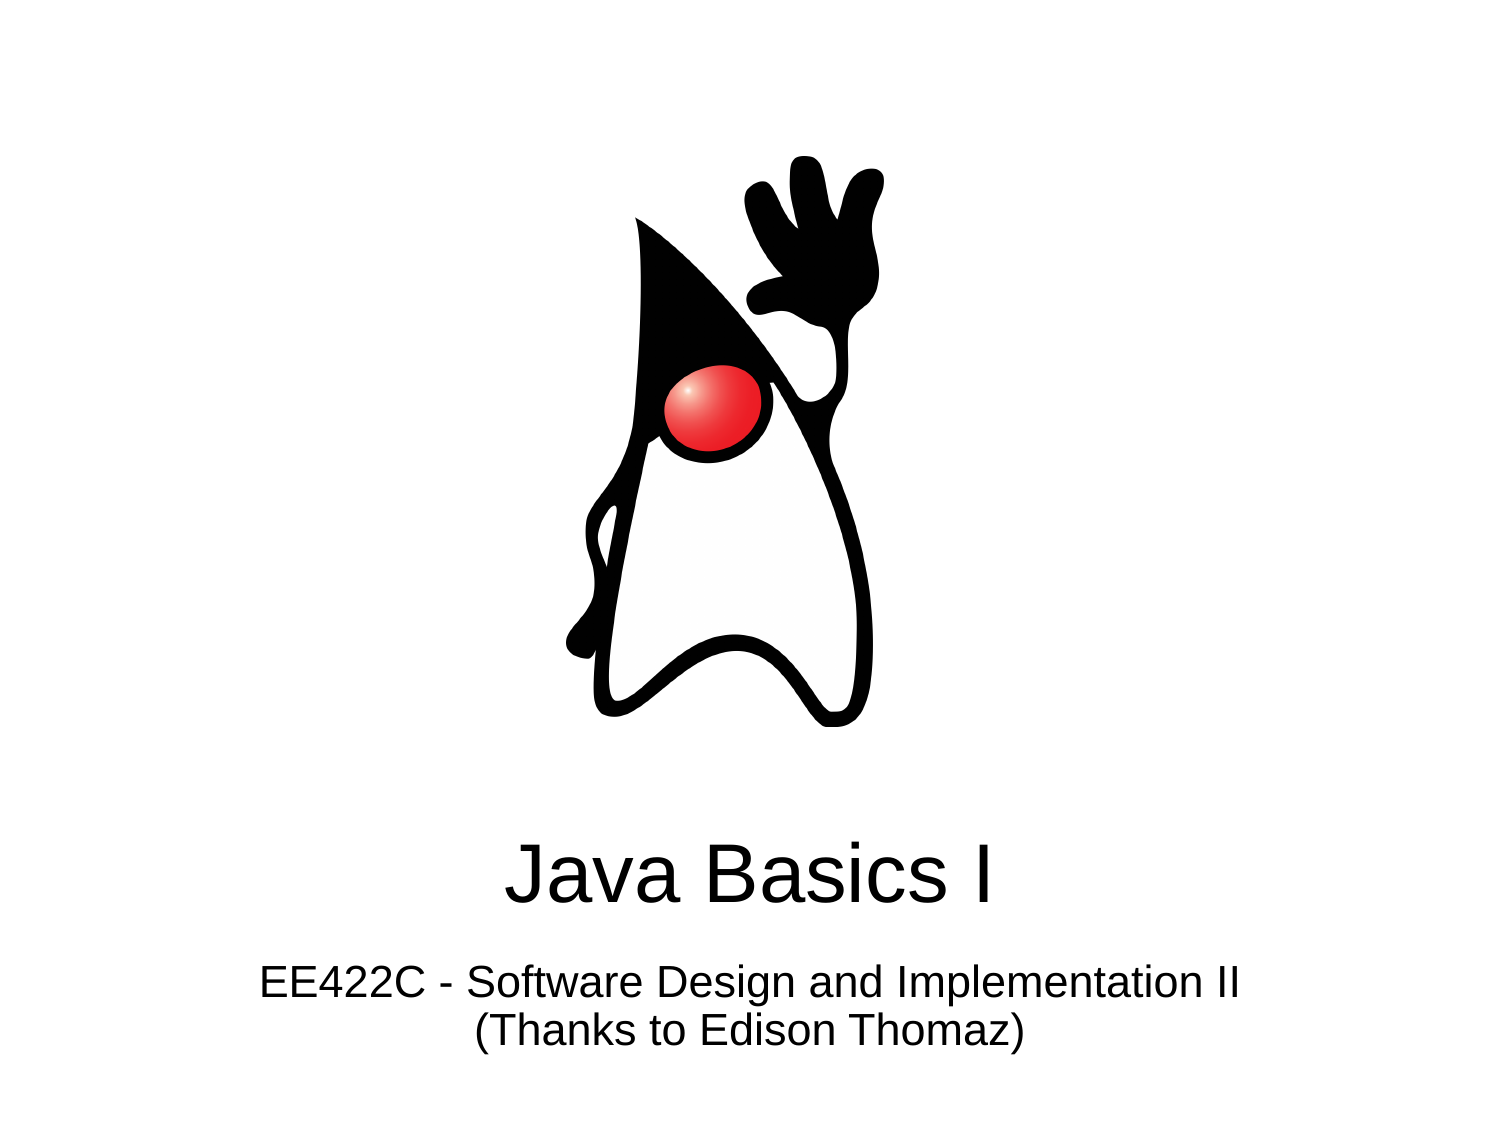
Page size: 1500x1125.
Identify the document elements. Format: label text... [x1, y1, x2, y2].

text_box EE422C - Software Design and Implementation II (Thanks to Edison Thomaz) [128, 950, 1372, 1064]
picture [566, 156, 884, 727]
title Java Basics I [190, 818, 1310, 933]
